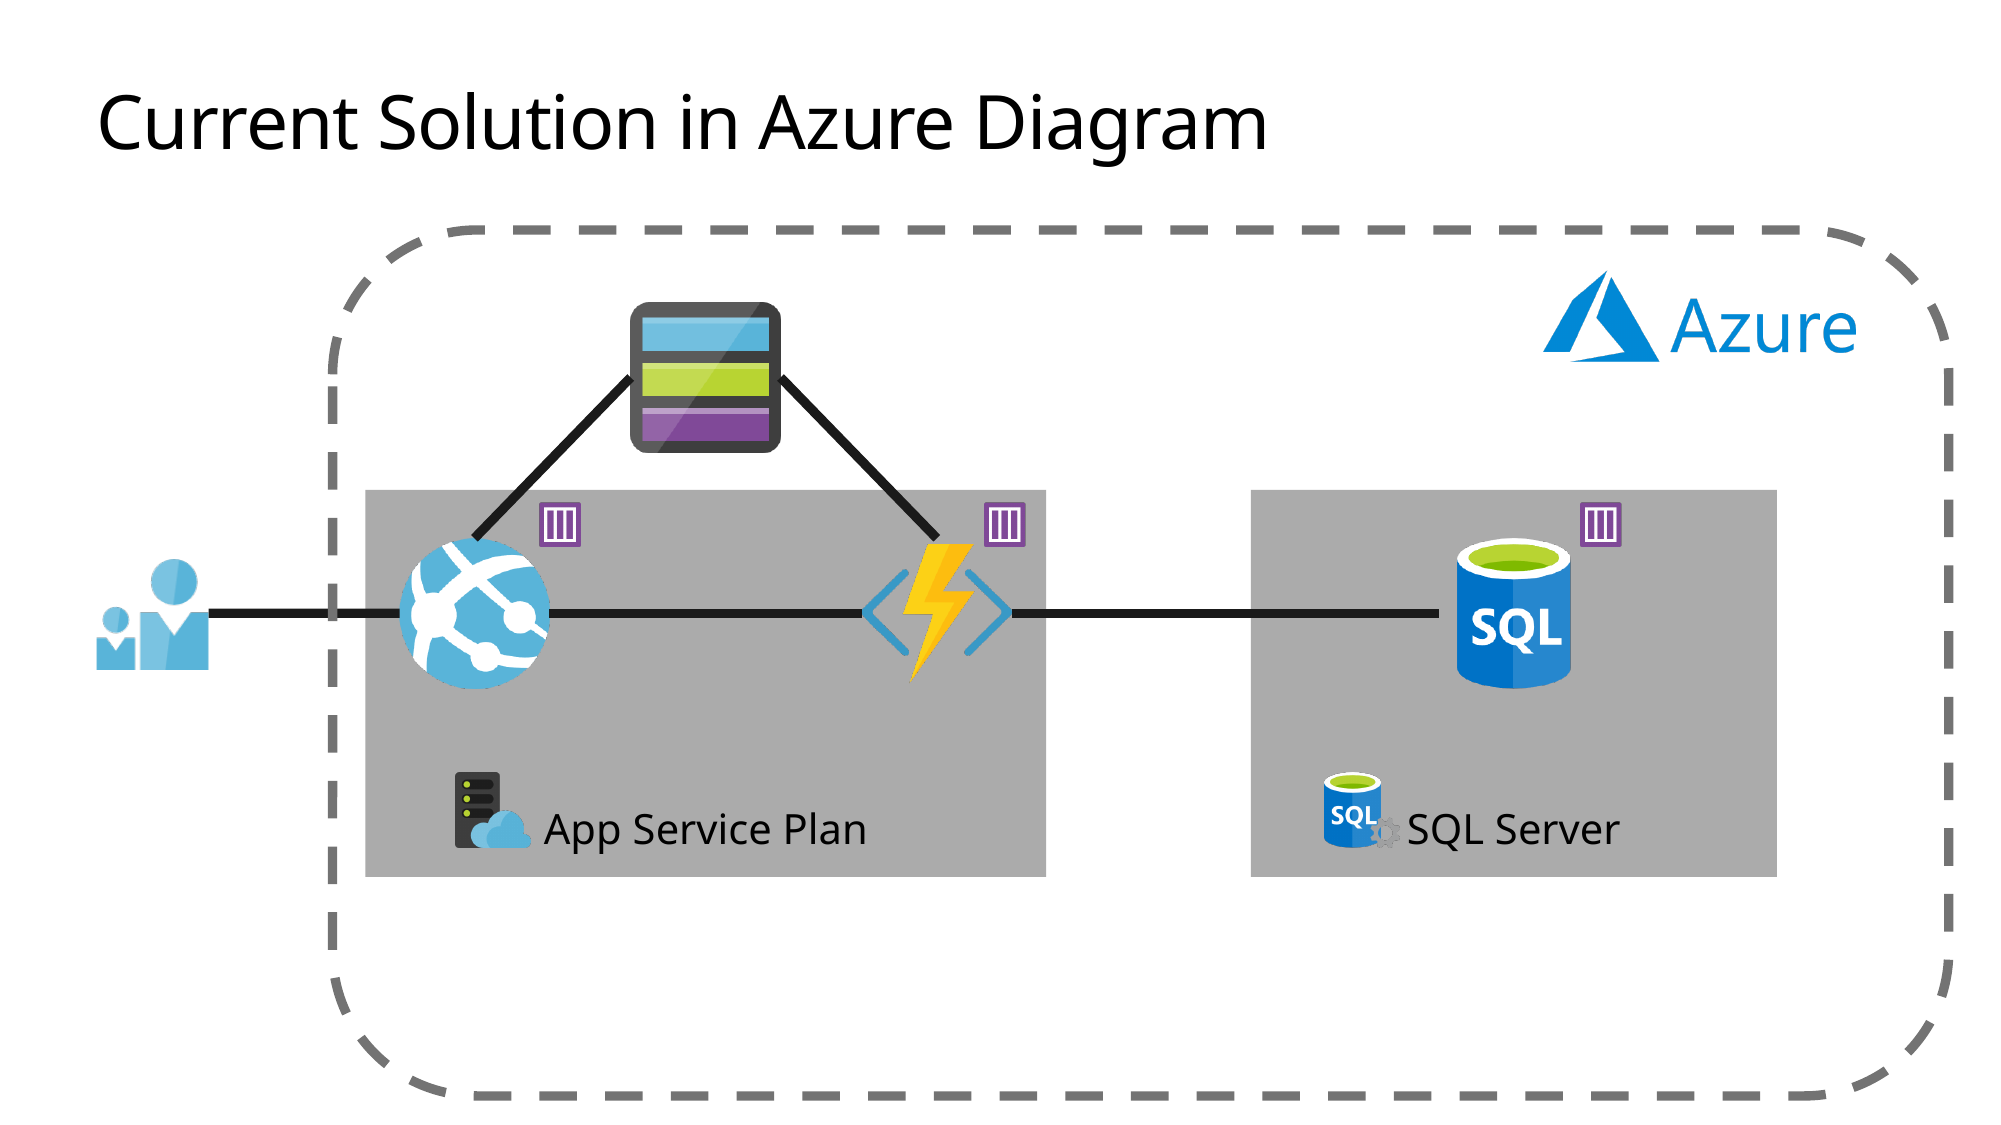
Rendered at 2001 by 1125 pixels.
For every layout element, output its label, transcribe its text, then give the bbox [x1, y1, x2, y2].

title Current Solution in Azure Diagram [96, 75, 1904, 166]
picture [1438, 485, 1640, 689]
picture [399, 485, 600, 689]
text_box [780, 377, 937, 539]
picture [630, 302, 781, 453]
text_box [332, 229, 1949, 1096]
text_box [474, 377, 631, 539]
picture [454, 772, 531, 849]
picture [95, 556, 209, 670]
picture [1542, 270, 1856, 362]
picture [861, 485, 1045, 689]
picture [1323, 772, 1400, 849]
